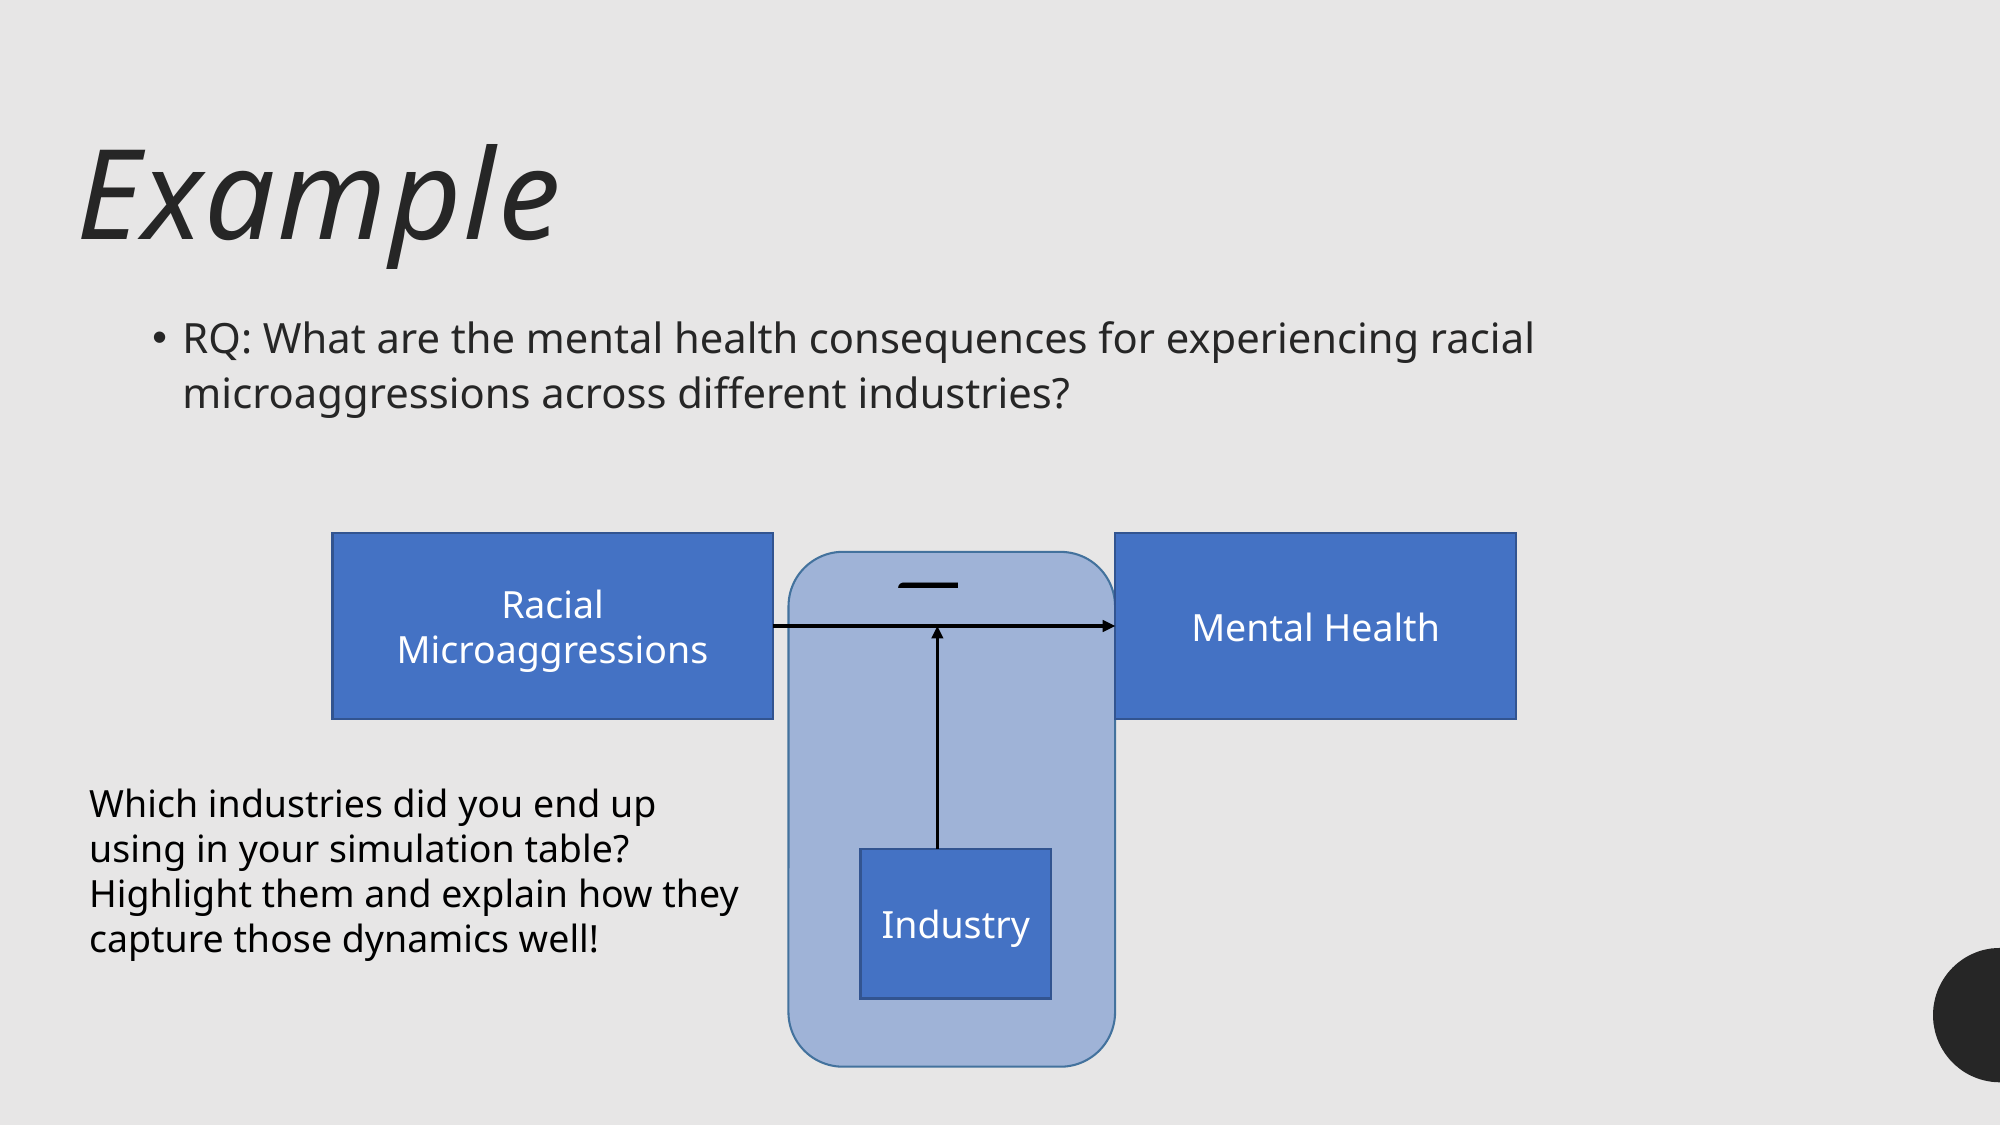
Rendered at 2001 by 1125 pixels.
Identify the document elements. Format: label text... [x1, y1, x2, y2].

text_box [787, 1014, 1117, 1068]
text_box Racial Microaggressions [331, 532, 774, 720]
text_box Industry [859, 848, 1052, 1000]
text_box Which industries did you end up using in your simulation table? Highlight them and explain how they capture those dynamics well! [74, 772, 773, 968]
title Example [61, 124, 820, 377]
text_box Mental Health [1114, 532, 1517, 720]
picture [891, 506, 959, 588]
text_box RQ: What are the mental health consequences for experiencing racial microaggressions across different industries? [137, 299, 1863, 1014]
